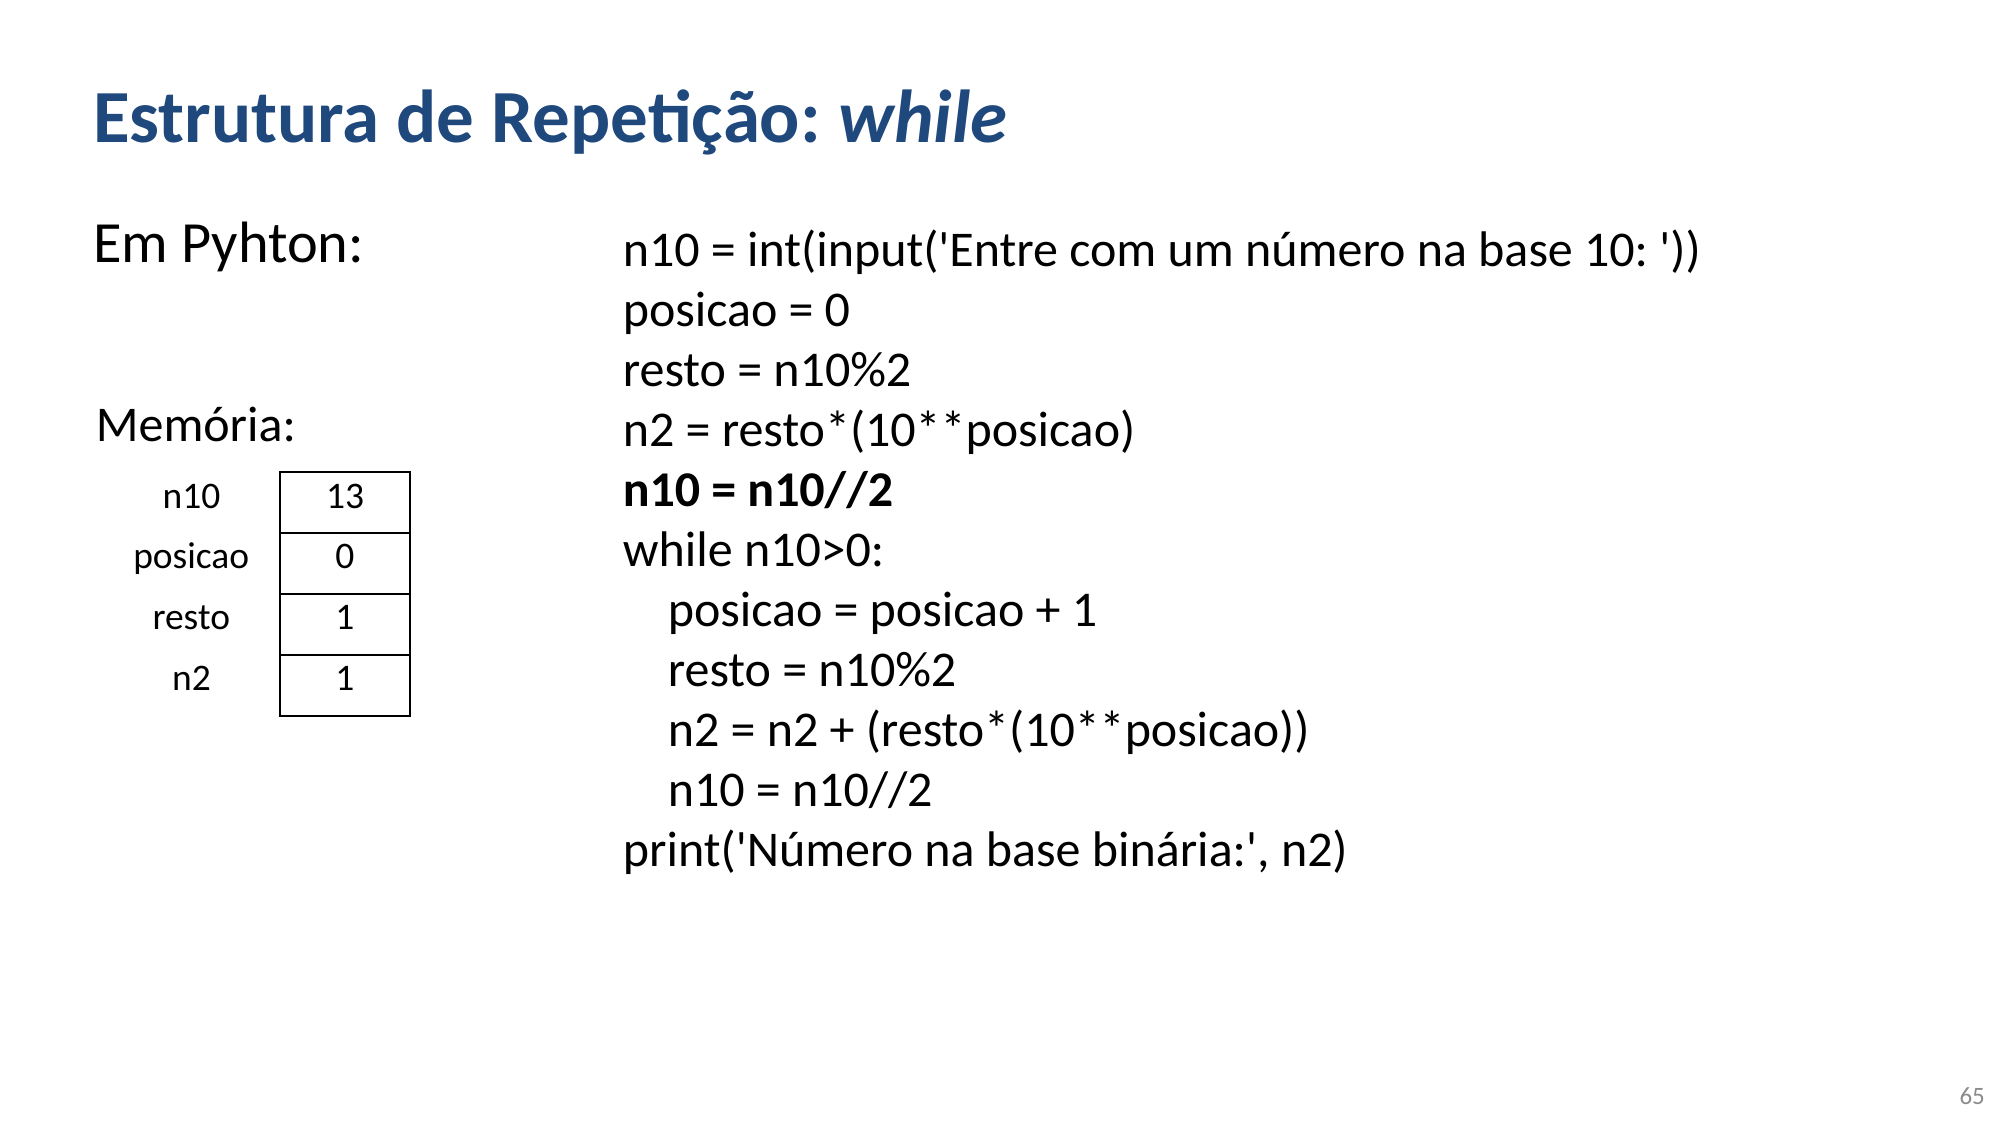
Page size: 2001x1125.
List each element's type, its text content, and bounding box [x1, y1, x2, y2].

text_box 65 [1650, 1065, 2000, 1125]
table_cell posicao [103, 533, 279, 594]
text_box Memória: [81, 383, 312, 459]
title Estrutura de Repetição: while [78, 19, 1665, 207]
table_cell n2 [103, 655, 279, 716]
table_header n10 [103, 472, 279, 533]
table_header 13 [281, 473, 409, 532]
table_cell resto [103, 594, 279, 655]
table_cell 0 [281, 534, 409, 593]
text_box n10 = int(input('Entre com um número na base 10: ')) posicao = 0 resto = n10%2 n2 = resto*(10**posicao) n10 = n10//2 while n10>0: posicao = posicao + 1 resto = n10%2 n2 = n2 + (resto*(10**posicao)) n10 = n10//2 print('Número na base binária:', n2) [608, 209, 1717, 884]
table_cell 1 [281, 595, 409, 654]
table_cell 1 [281, 656, 409, 715]
list Em Pyhton: [78, 196, 517, 381]
